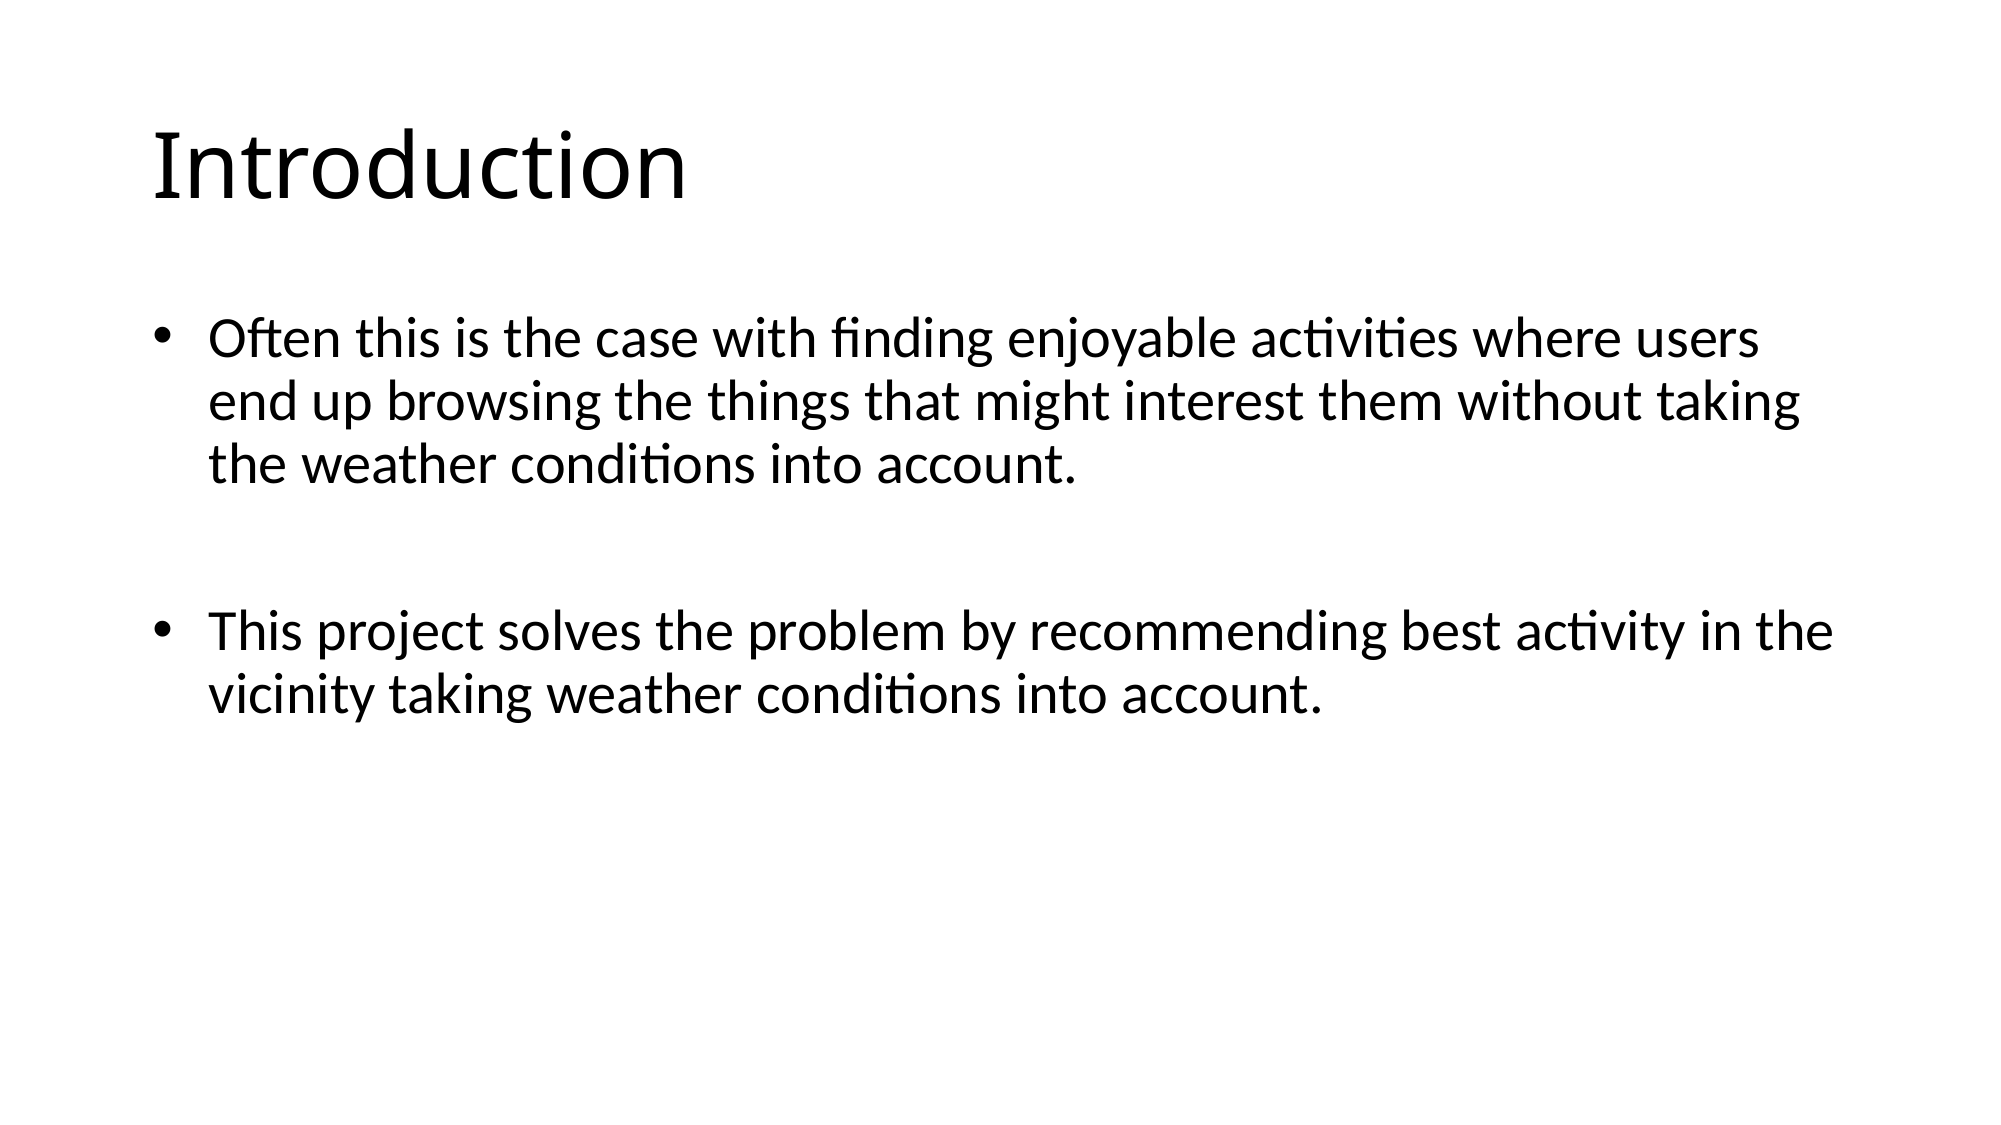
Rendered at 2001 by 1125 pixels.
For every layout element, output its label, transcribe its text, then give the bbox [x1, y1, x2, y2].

title Introduction [137, 59, 1863, 278]
list Often this is the case with finding enjoyable activities where users end up browsing the things that might interest them without taking the weather conditions into account. This project solves the problem by recommending best activity in the vicinity taking weather conditions into account. [137, 299, 1863, 1014]
